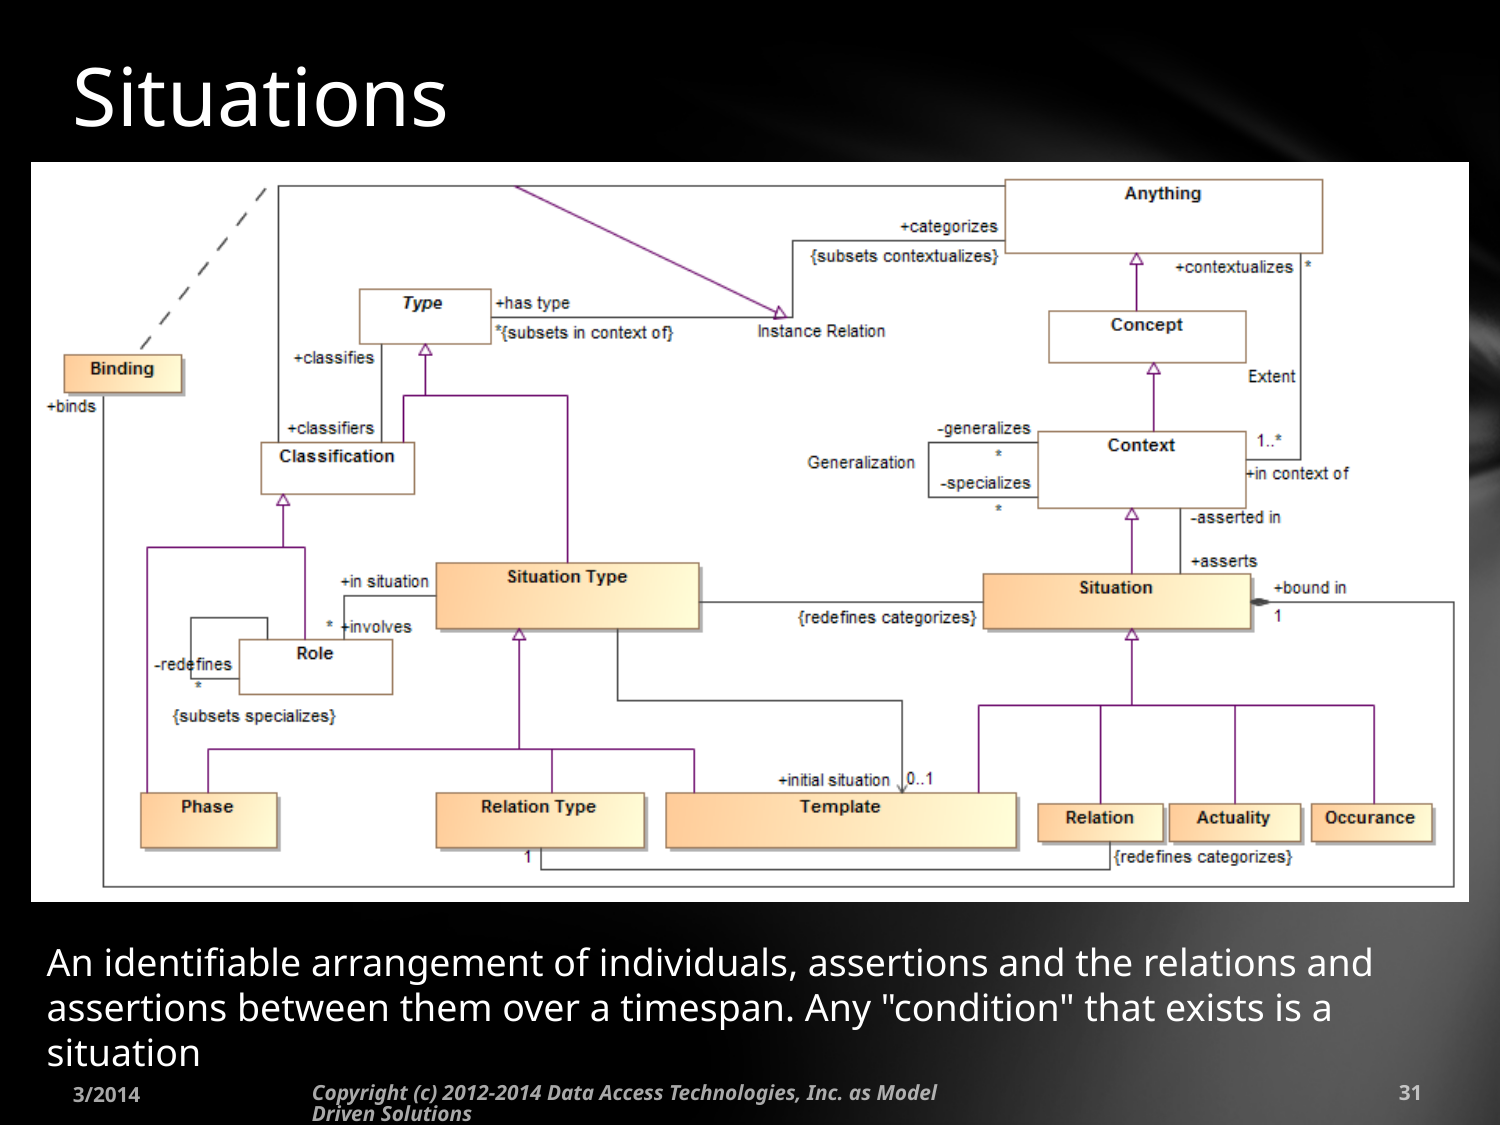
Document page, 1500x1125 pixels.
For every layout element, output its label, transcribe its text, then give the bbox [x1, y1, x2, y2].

text_box An identifiable arrangement of individuals, assertions and the relations and assertions between them over a timespan. Any "condition" that exists is a situation [31, 931, 1470, 1082]
picture [30, 162, 1469, 902]
title Situations [57, 37, 1318, 150]
slide_number 3/2014 [57, 1082, 296, 1115]
slide_number 31 [1293, 1082, 1438, 1115]
footer Copyright (c) 2012-2014 Data Access Technologies, Inc. as Model Driven Solutions [296, 1082, 968, 1115]
